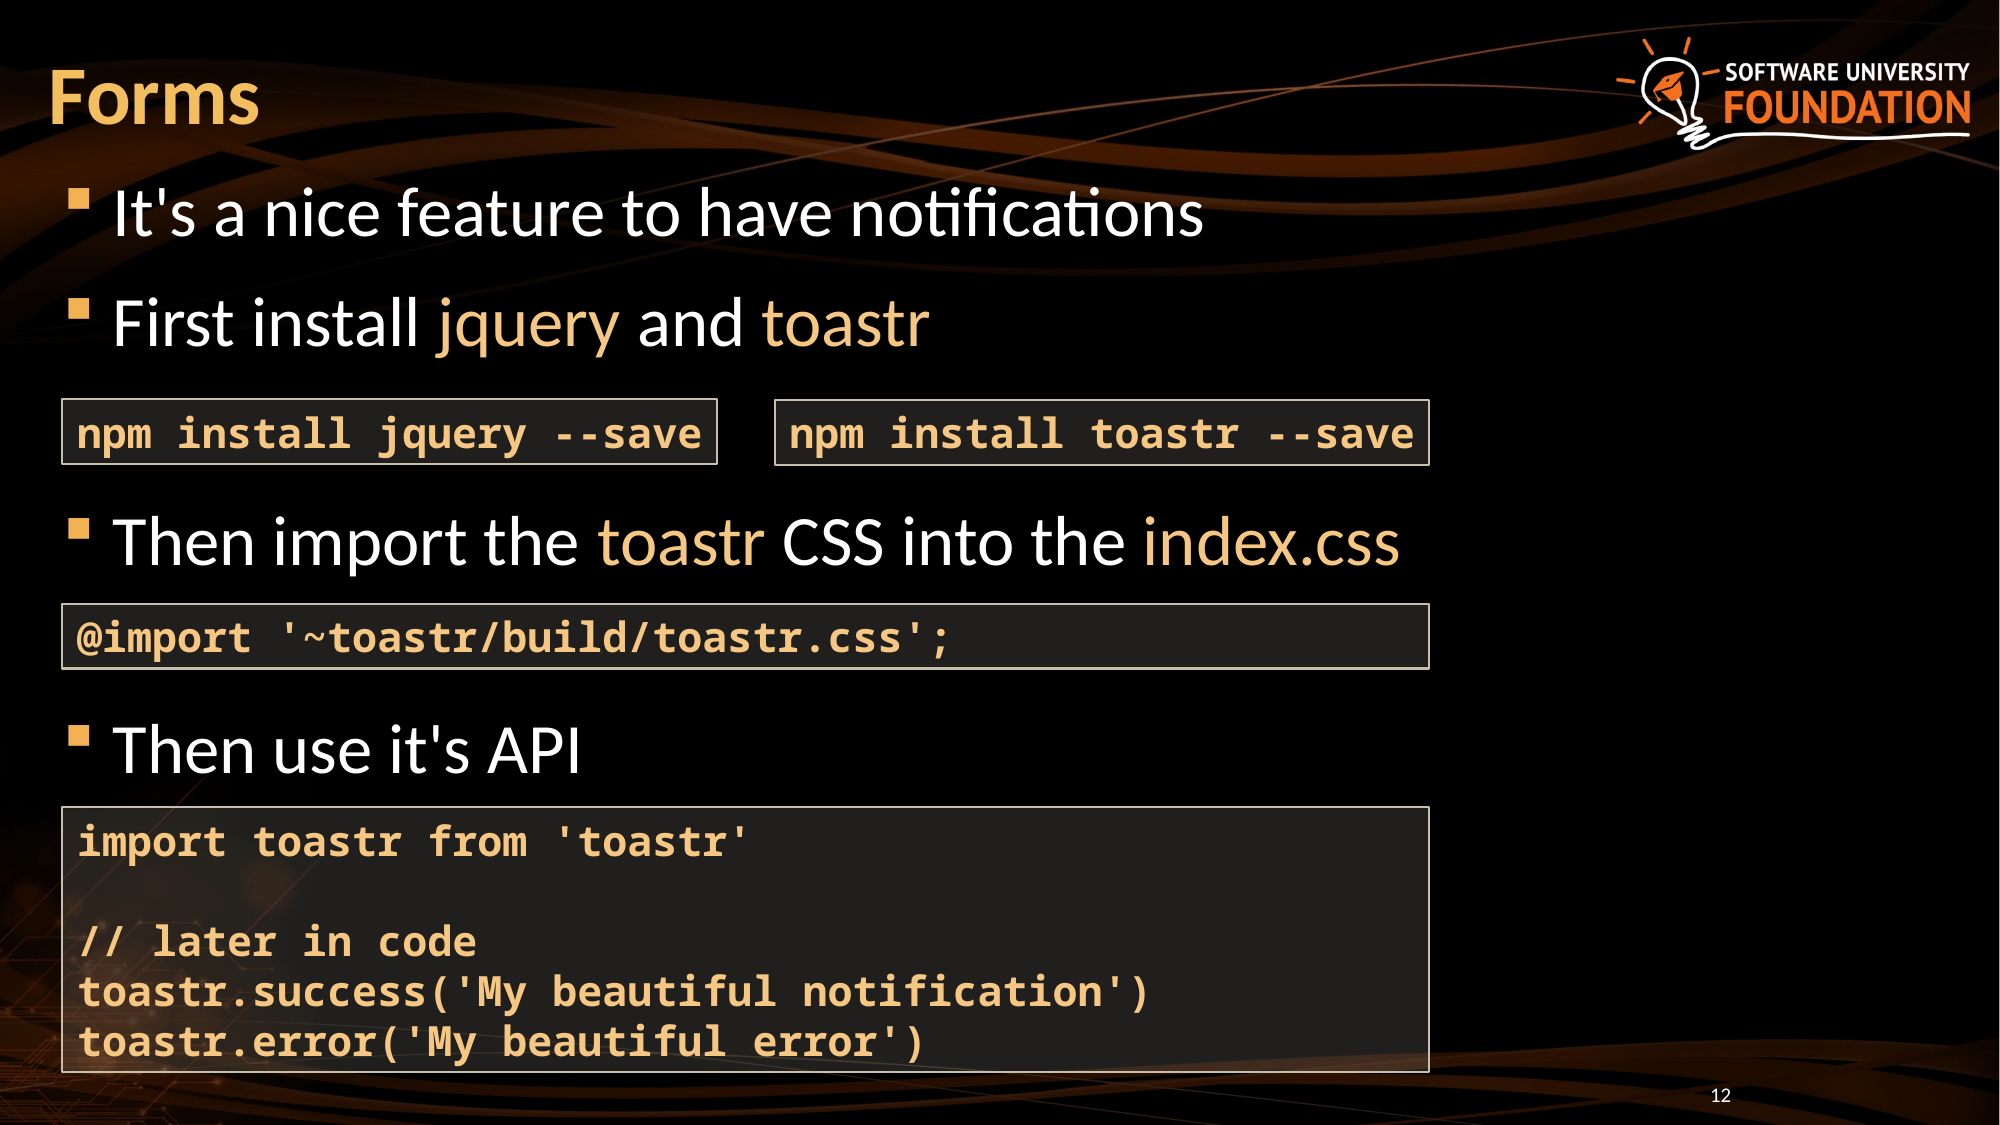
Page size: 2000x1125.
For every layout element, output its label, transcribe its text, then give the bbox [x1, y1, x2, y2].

slide_number 12 [1662, 1074, 1738, 1113]
text_box npm install toastr --save [774, 399, 1430, 465]
title Forms [30, 6, 1602, 189]
list It's a nice feature to have notifications First install jquery and toastr Then import the toastr CSS into the index.css Then use it's API [45, 159, 1995, 1085]
text_box import toastr from 'toastr' // later in code toastr.success('My beautiful notification') toastr.error('My beautiful error') [62, 806, 1430, 1072]
text_box npm install jquery --save [62, 399, 717, 464]
text_box @import '~toastr/build/toastr.css'; [62, 603, 1430, 669]
picture [0, 0, 2000, 1125]
